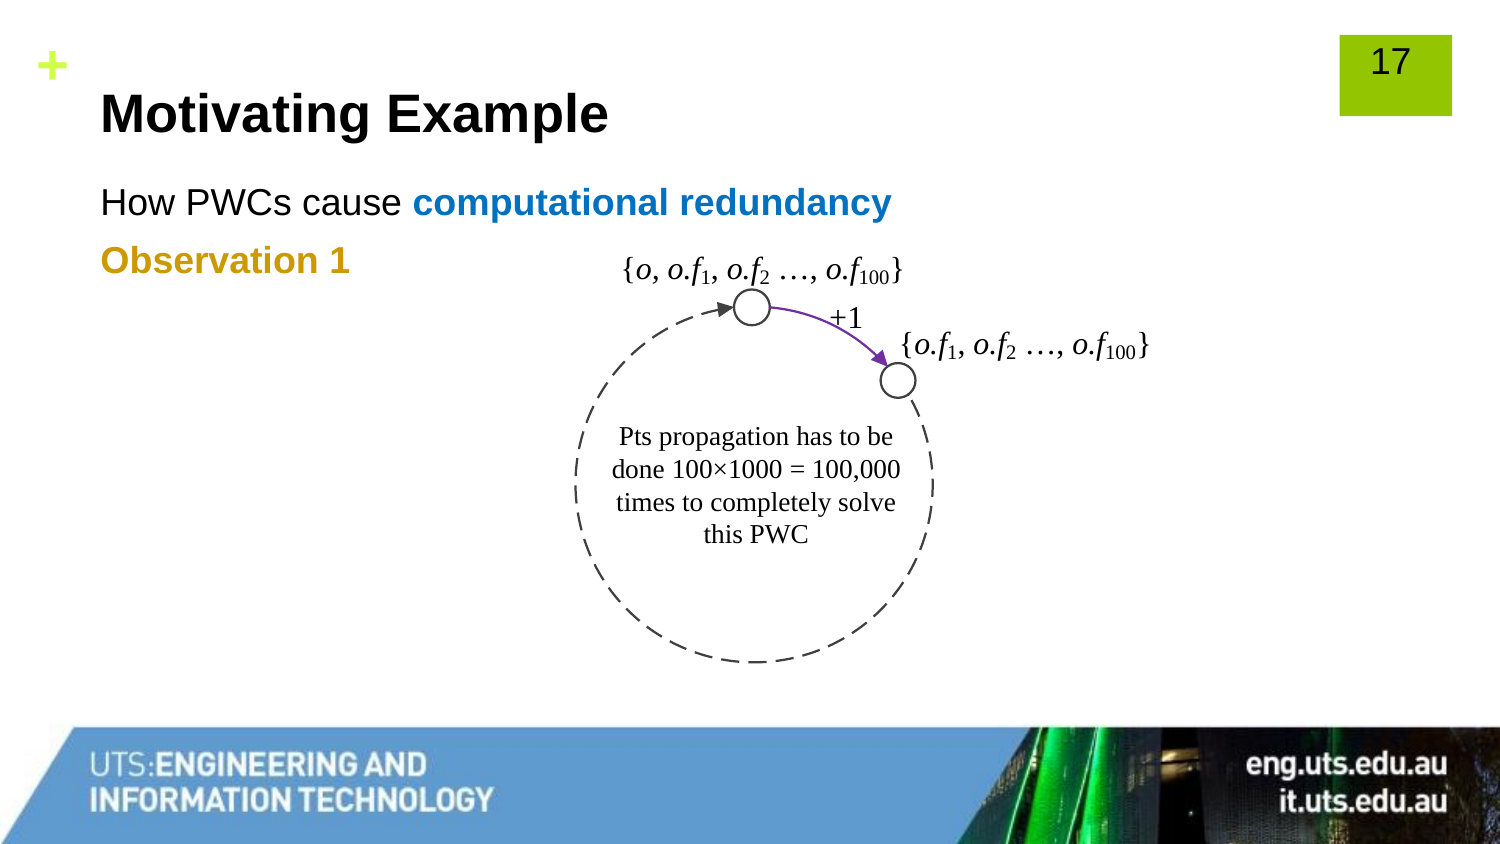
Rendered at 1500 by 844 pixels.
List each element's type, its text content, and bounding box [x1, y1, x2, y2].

title Motivating Example [99, 3, 1341, 144]
slide_number 16 [1361, 29, 1454, 88]
list How PWCs cause computational redundancy Observation 1 [99, 180, 1408, 261]
picture [0, 0, 1500, 844]
